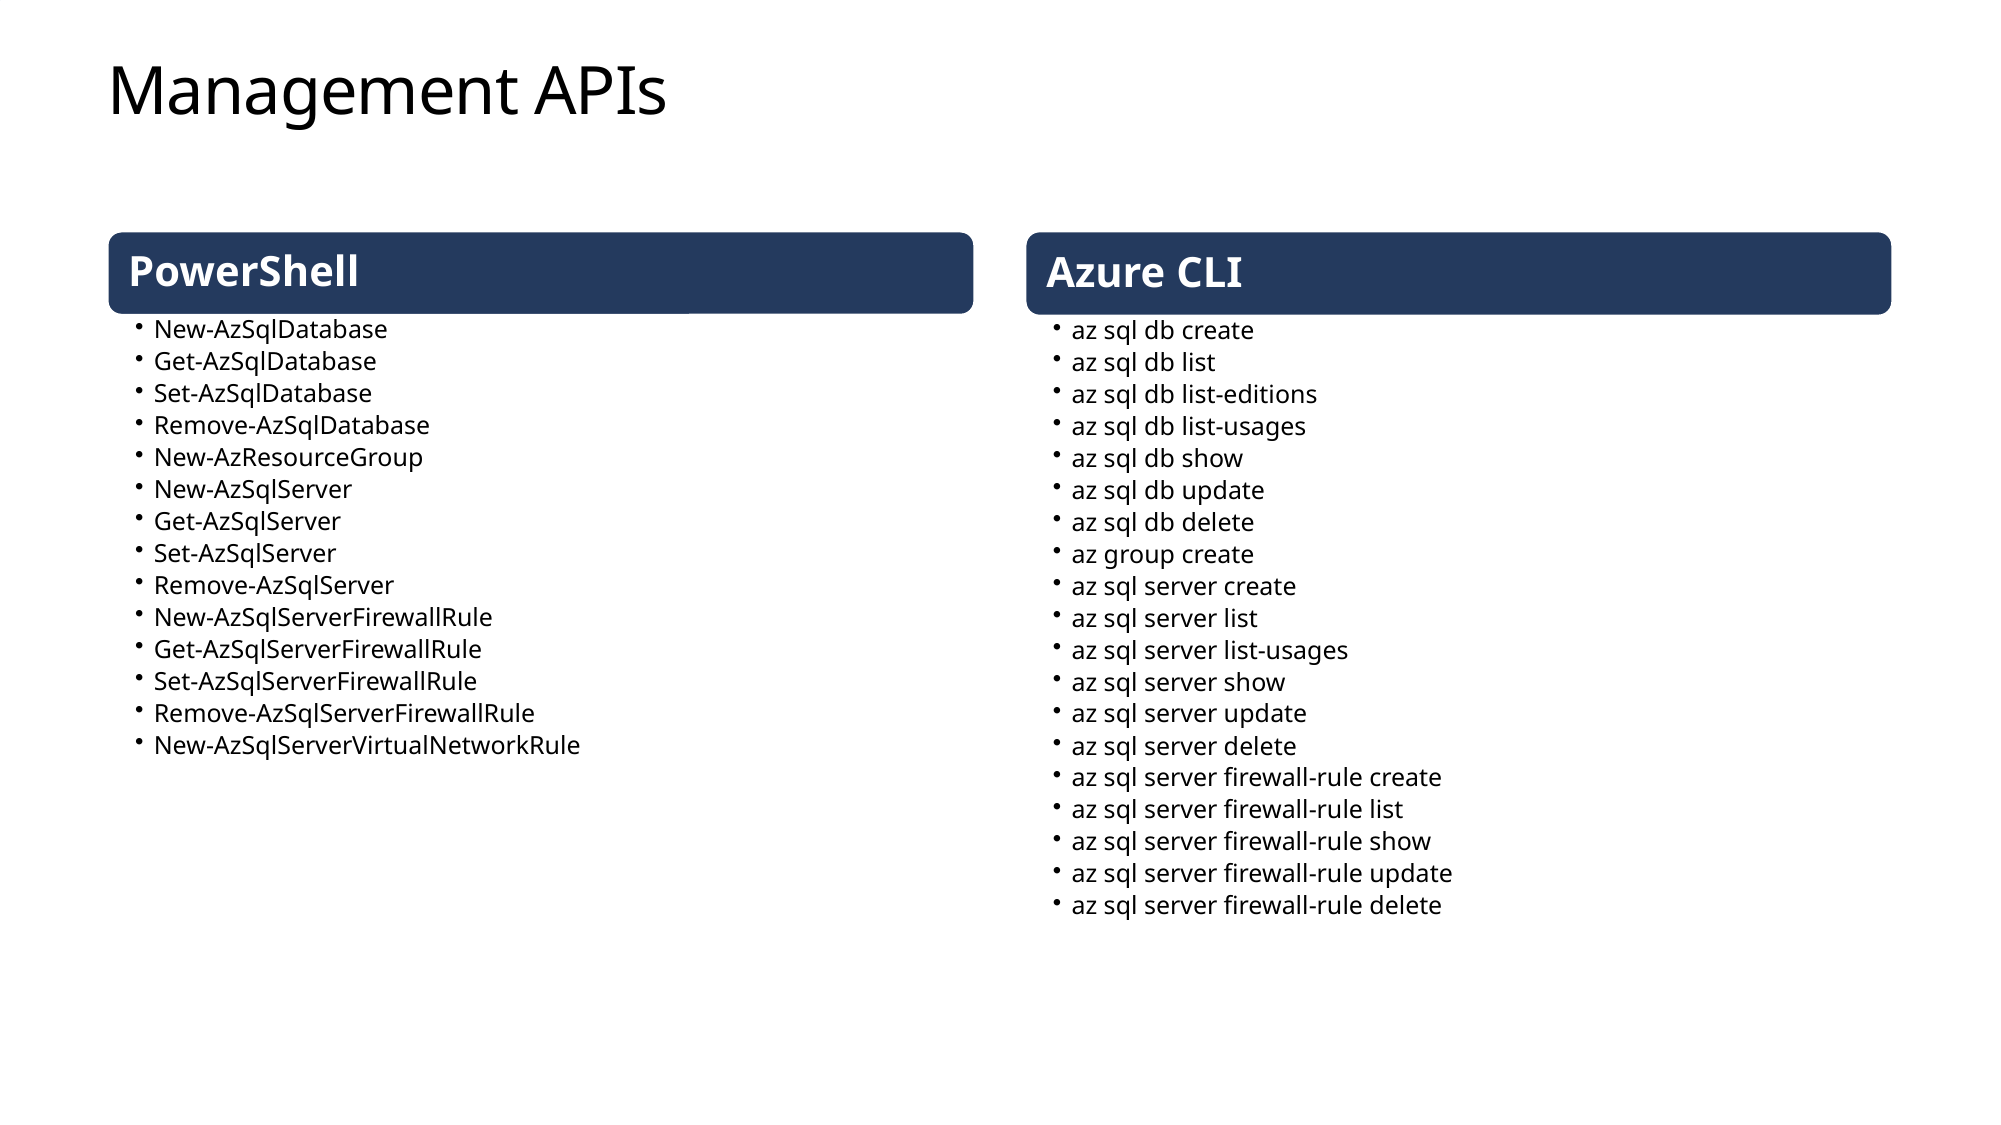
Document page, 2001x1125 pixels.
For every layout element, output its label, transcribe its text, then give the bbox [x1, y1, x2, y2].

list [107, 230, 975, 825]
title Management APIs [107, 52, 1893, 129]
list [1025, 230, 1893, 1022]
